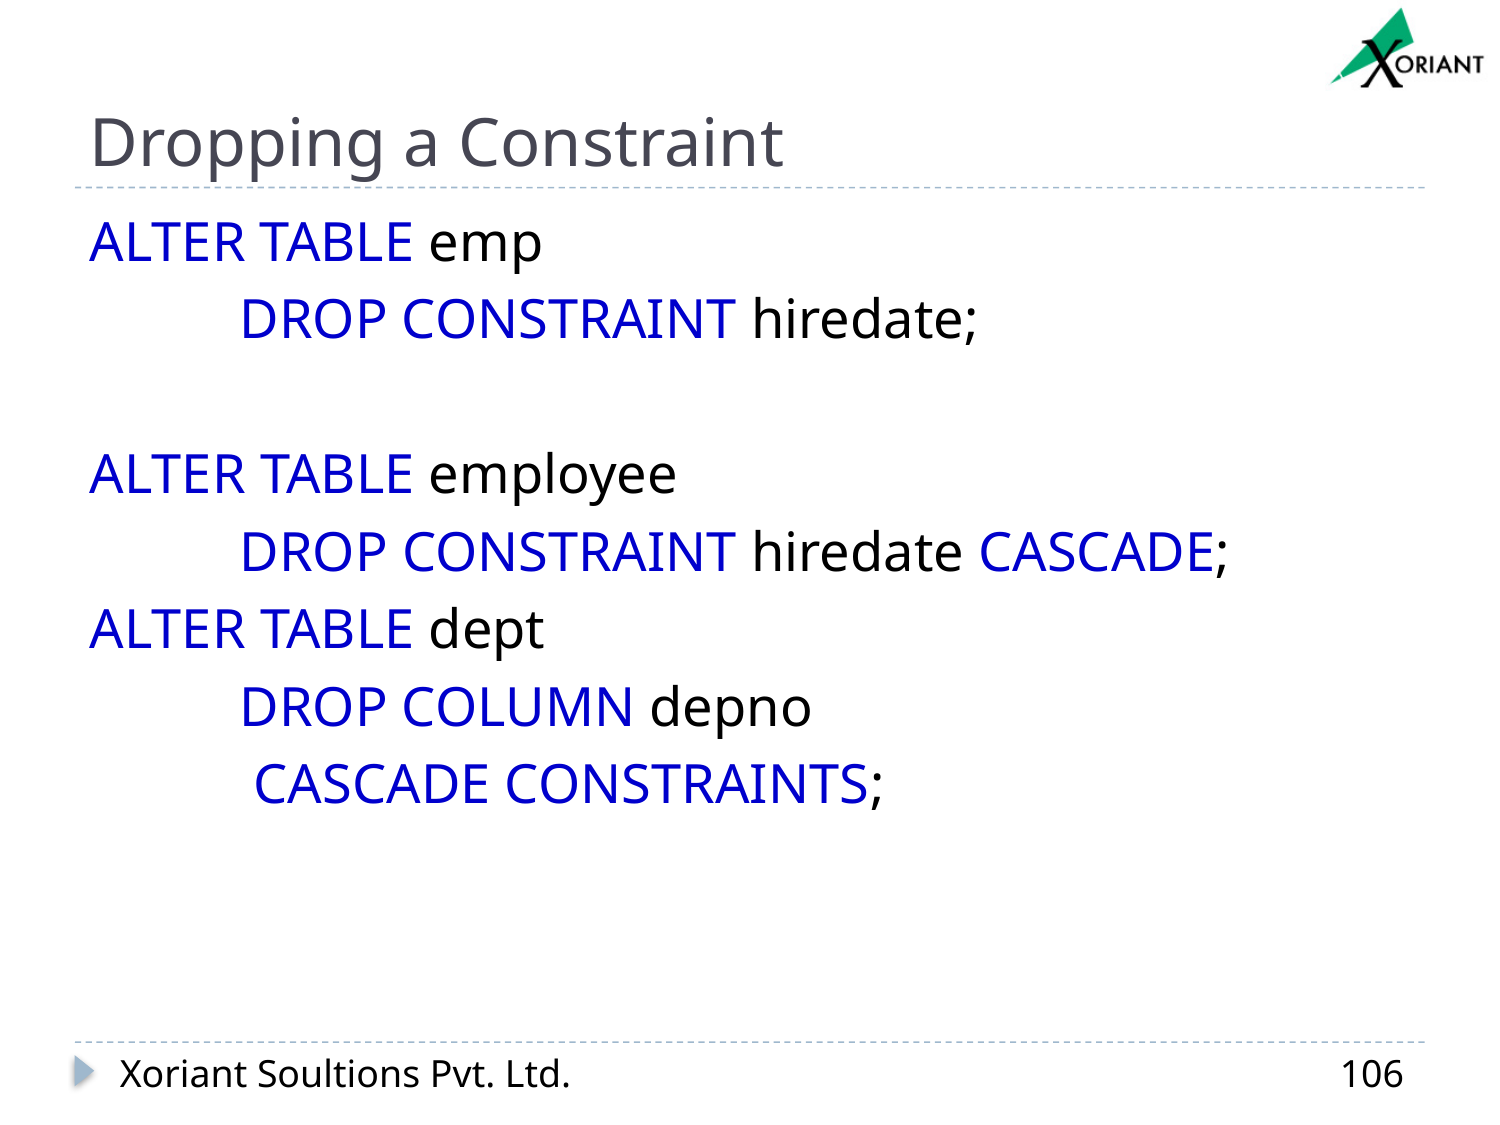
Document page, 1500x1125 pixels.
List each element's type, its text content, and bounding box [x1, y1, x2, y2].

slide_number 106 [1325, 1042, 1425, 1103]
list ALTER TABLE emp DROP CONSTRAINT hiredate; ALTER TABLE employee DROP CONSTRAINT hiredate CASCADE; ALTER TABLE dept DROP COLUMN depno CASCADE CONSTRAINTS; [75, 200, 1425, 1010]
footer Xoriant Soultions Pvt. Ltd. [105, 1042, 675, 1103]
title Dropping a Constraint [75, 24, 1425, 188]
picture [1325, 0, 1500, 91]
